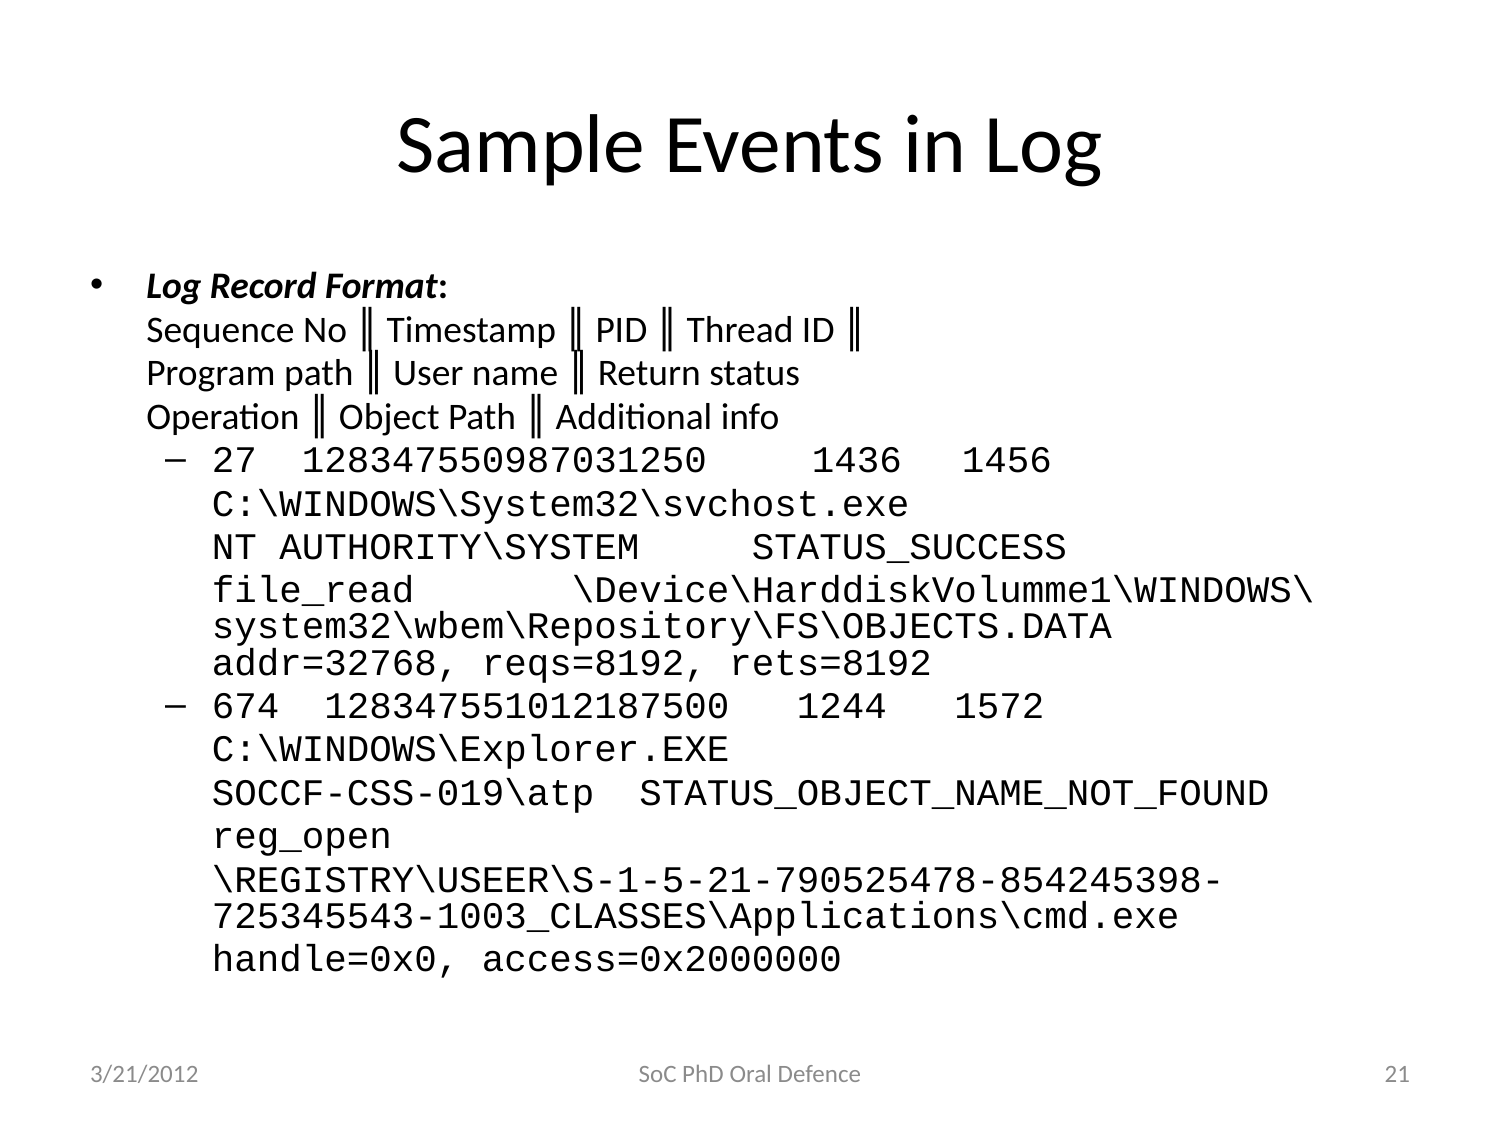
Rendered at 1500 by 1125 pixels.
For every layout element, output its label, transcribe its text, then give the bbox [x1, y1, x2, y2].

title Sample Events in Log [37, 45, 1463, 233]
list Log Record Format: Sequence No ║ Timestamp ║ PID ║ Thread ID ║ Program path ║ User name ║ Return status Operation ║ Object Path ║ Additional info 27 128347550987031250 1436 1456 C:\WINDOWS\System32\svchost.exe NT AUTHORITY\SYSTEM STATUS_SUCCESS file_read \Device\HarddiskVolumme1\WINDOWS\system32\wbem\Repository\FS\OBJECTS.DATA addr=32768, reqs=8192, rets=8192 674 128347551012187500 1244 1572 C:\WINDOWS\Explorer.EXE SOCCF-CSS-019\atp STATUS_OBJECT_NAME_NOT_FOUND reg_open \REGISTRY\USEER\S-1-5-21-790525478-854245398-725345543-1003_CLASSES\Applications\cmd.exe handle=0x0, access=0x2000000 [75, 262, 1425, 1100]
footer SoC PhD Oral Defence [512, 1042, 988, 1103]
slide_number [75, 1042, 425, 1103]
